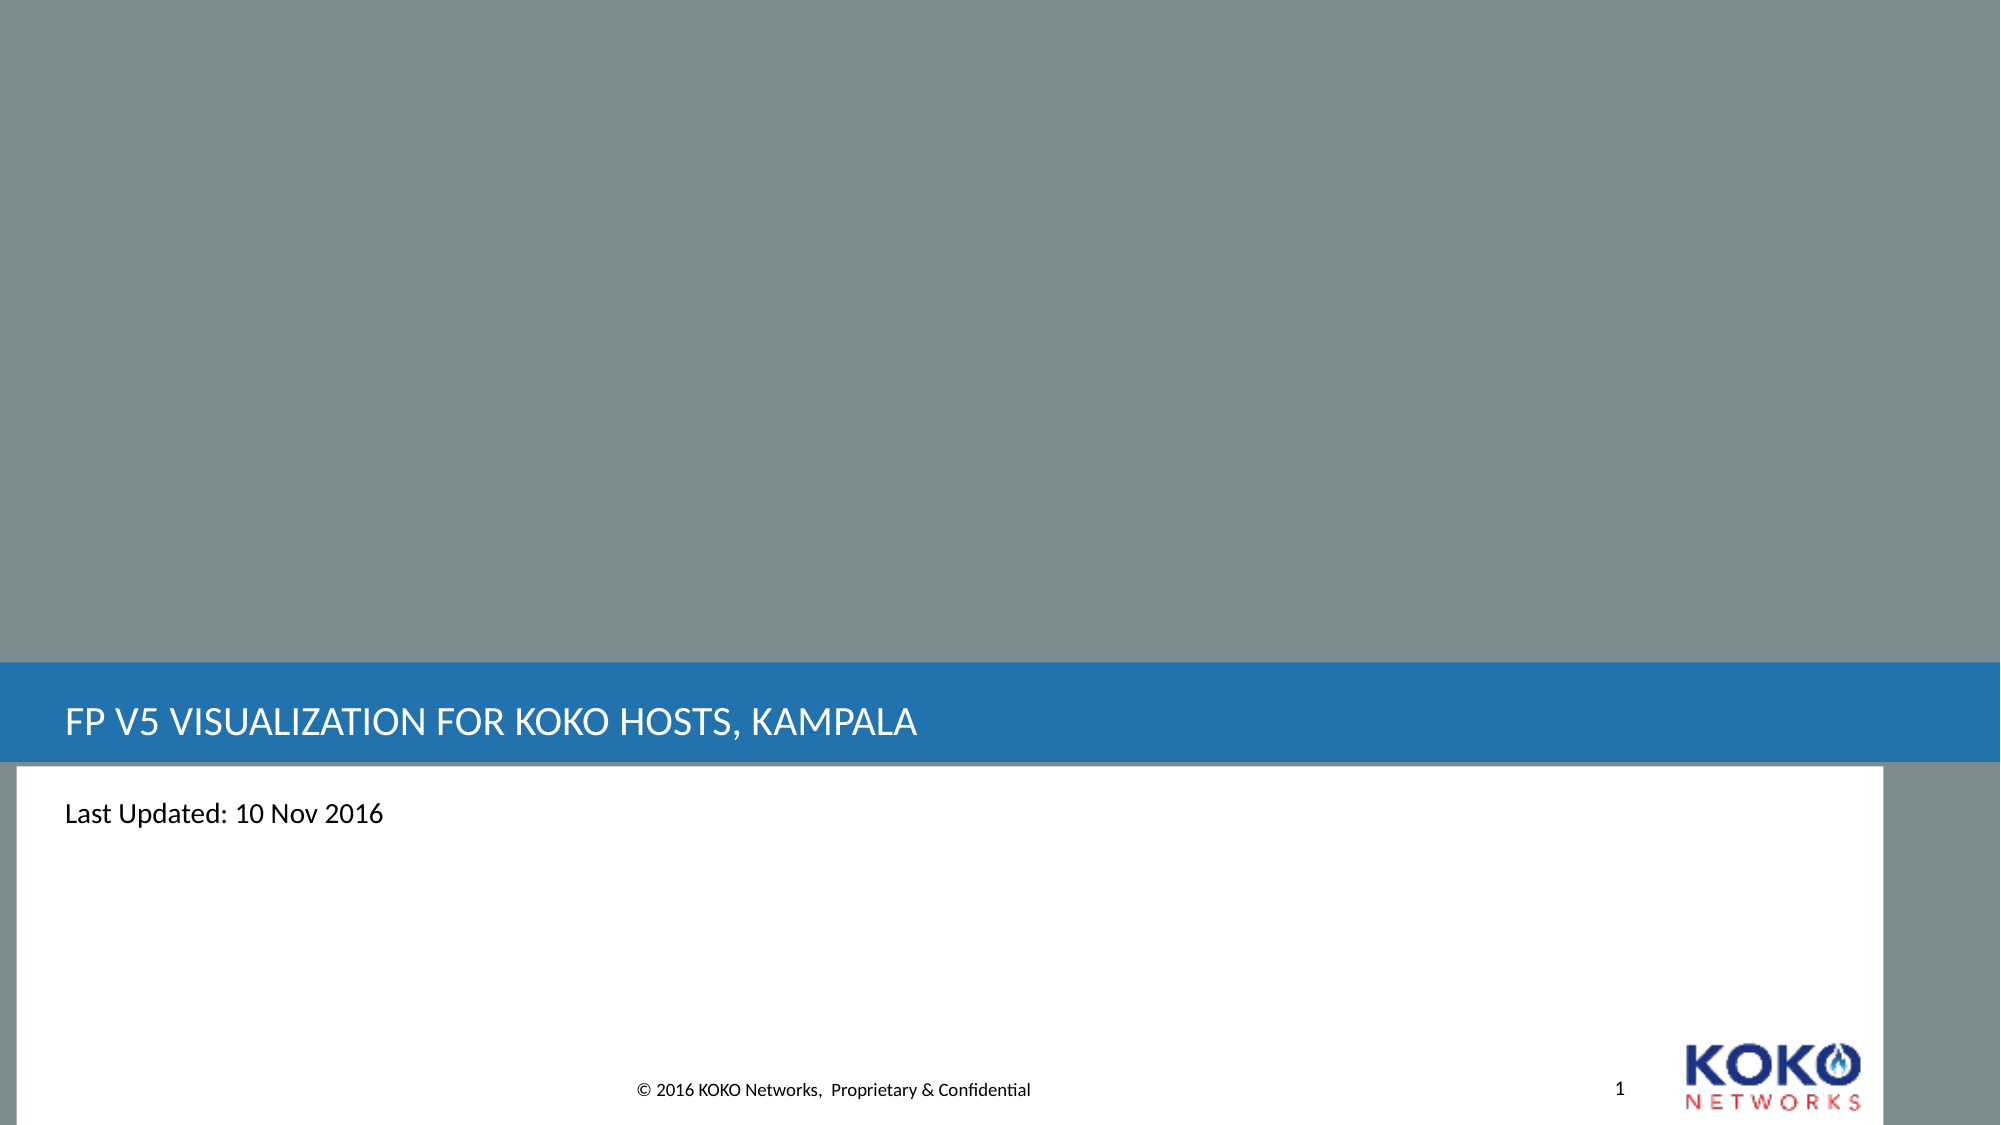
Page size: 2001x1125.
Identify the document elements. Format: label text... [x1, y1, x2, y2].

text_box Last Updated: 10 Nov 2016 [49, 787, 404, 838]
slide_number ‹#› [1416, 1062, 1640, 1113]
title FP V5 VISUALIZATION FOR KOKO HOSTS, KAMPALA [50, 675, 1634, 763]
picture [1653, 1000, 1891, 1125]
